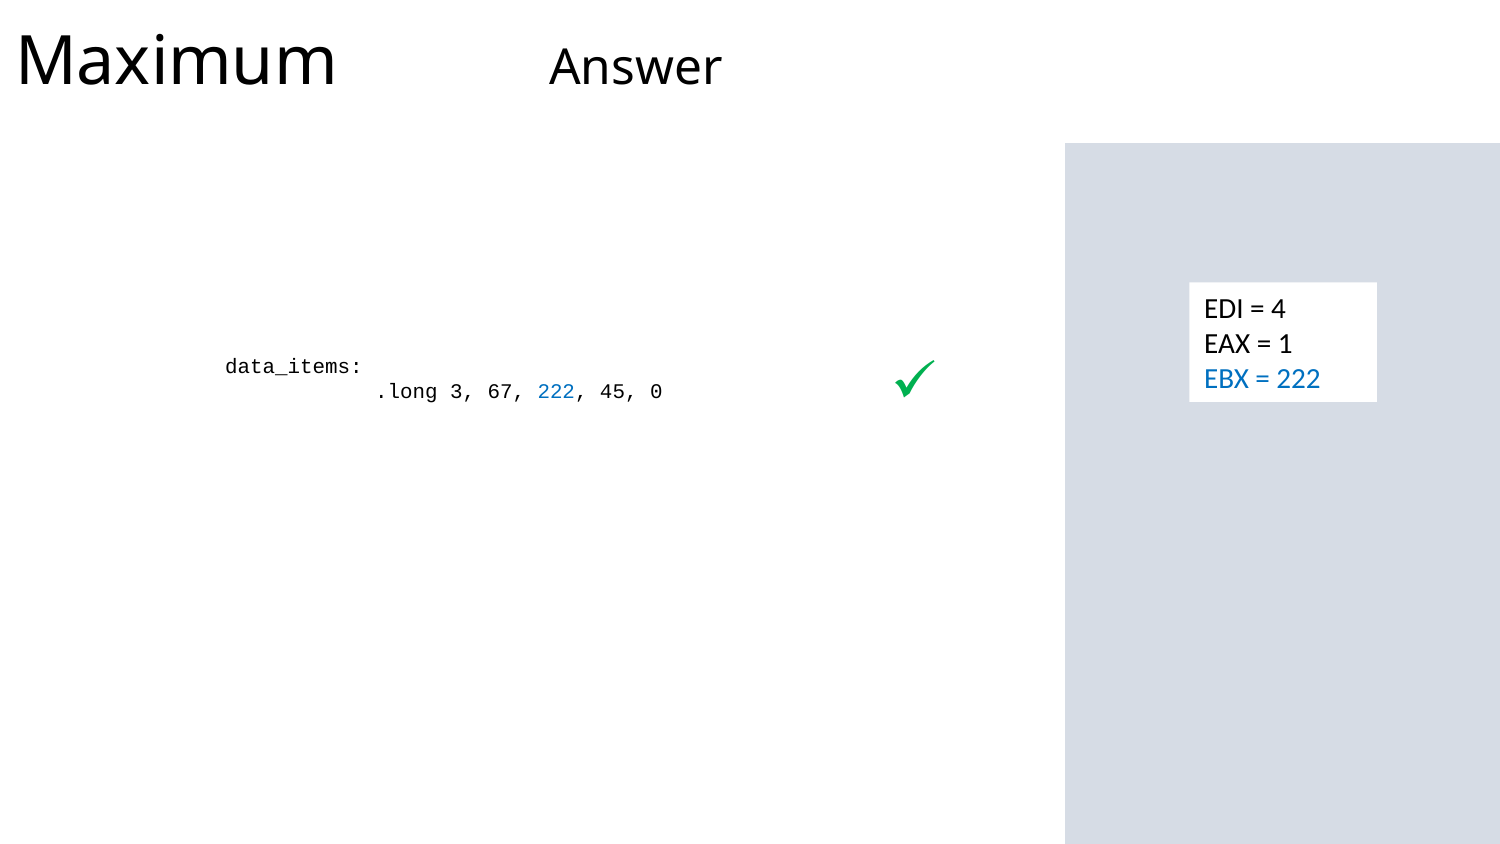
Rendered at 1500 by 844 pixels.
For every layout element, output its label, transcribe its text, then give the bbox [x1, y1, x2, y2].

title Maximum Answer [0, 0, 1500, 145]
text_box [1065, 143, 1500, 844]
text_box EDI = 4 EAX = 1 EBX = 222 [1189, 282, 1377, 402]
text_box data_items: .long 3, 67, 222, 45, 0 [210, 294, 1065, 435]
text_box 222 [875, 279, 1065, 434]
